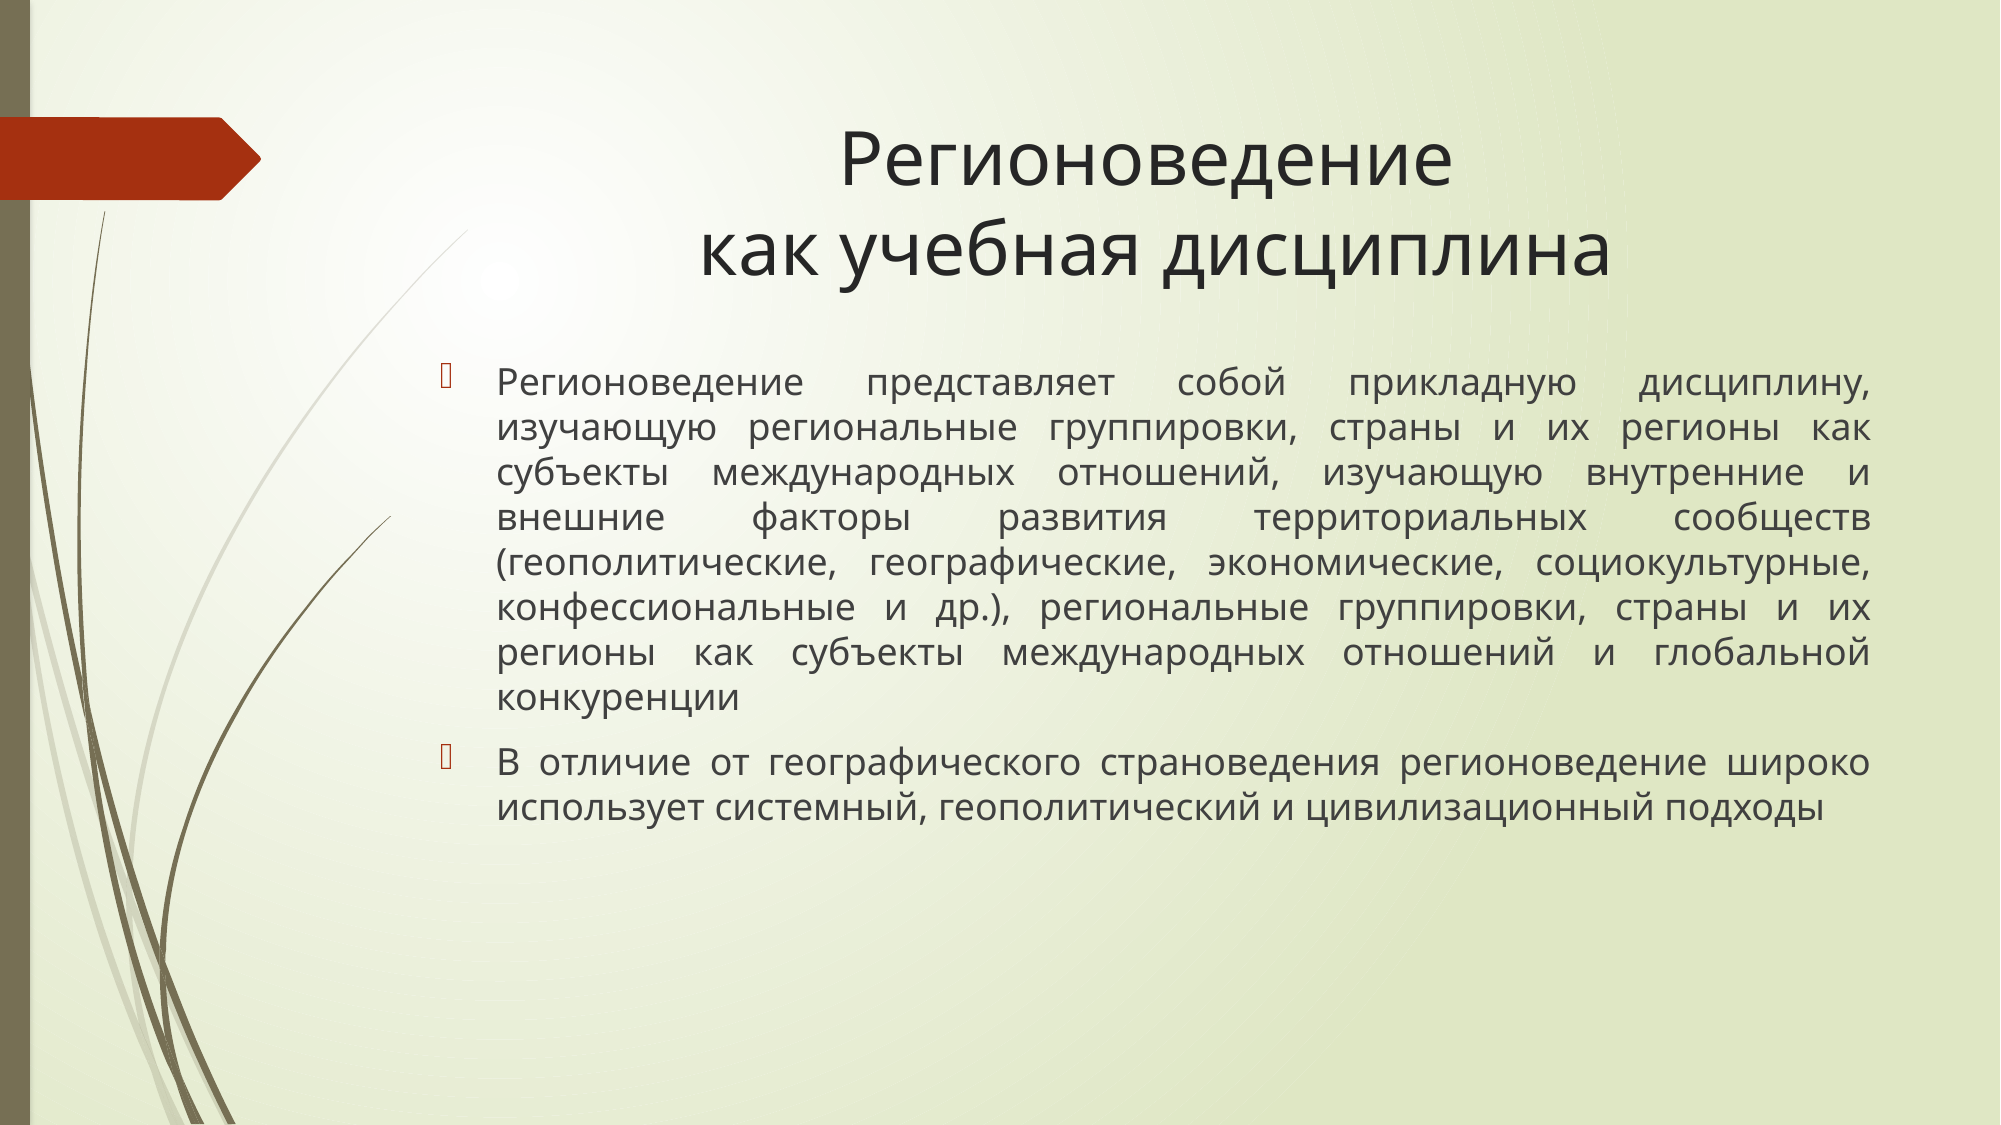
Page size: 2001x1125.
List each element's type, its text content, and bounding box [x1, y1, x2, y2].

title Регионоведение как учебная дисциплина [425, 102, 1888, 313]
list Регионоведение представляет собой прикладную дисциплину, изучающую региональные группировки, страны и их регионы как субъекты международных отношений, изучающую внутренние и внешние факторы развития территориальных сообществ (геополитические, географические, экономические, социокультурные, конфессиональные и др.), региональные группировки, страны и их регионы как субъекты международных отношений и глобальной конкуренции В отличие от географического страноведения регионоведение широко использует системный, геополитический и цивилизационный подходы [424, 350, 1888, 970]
